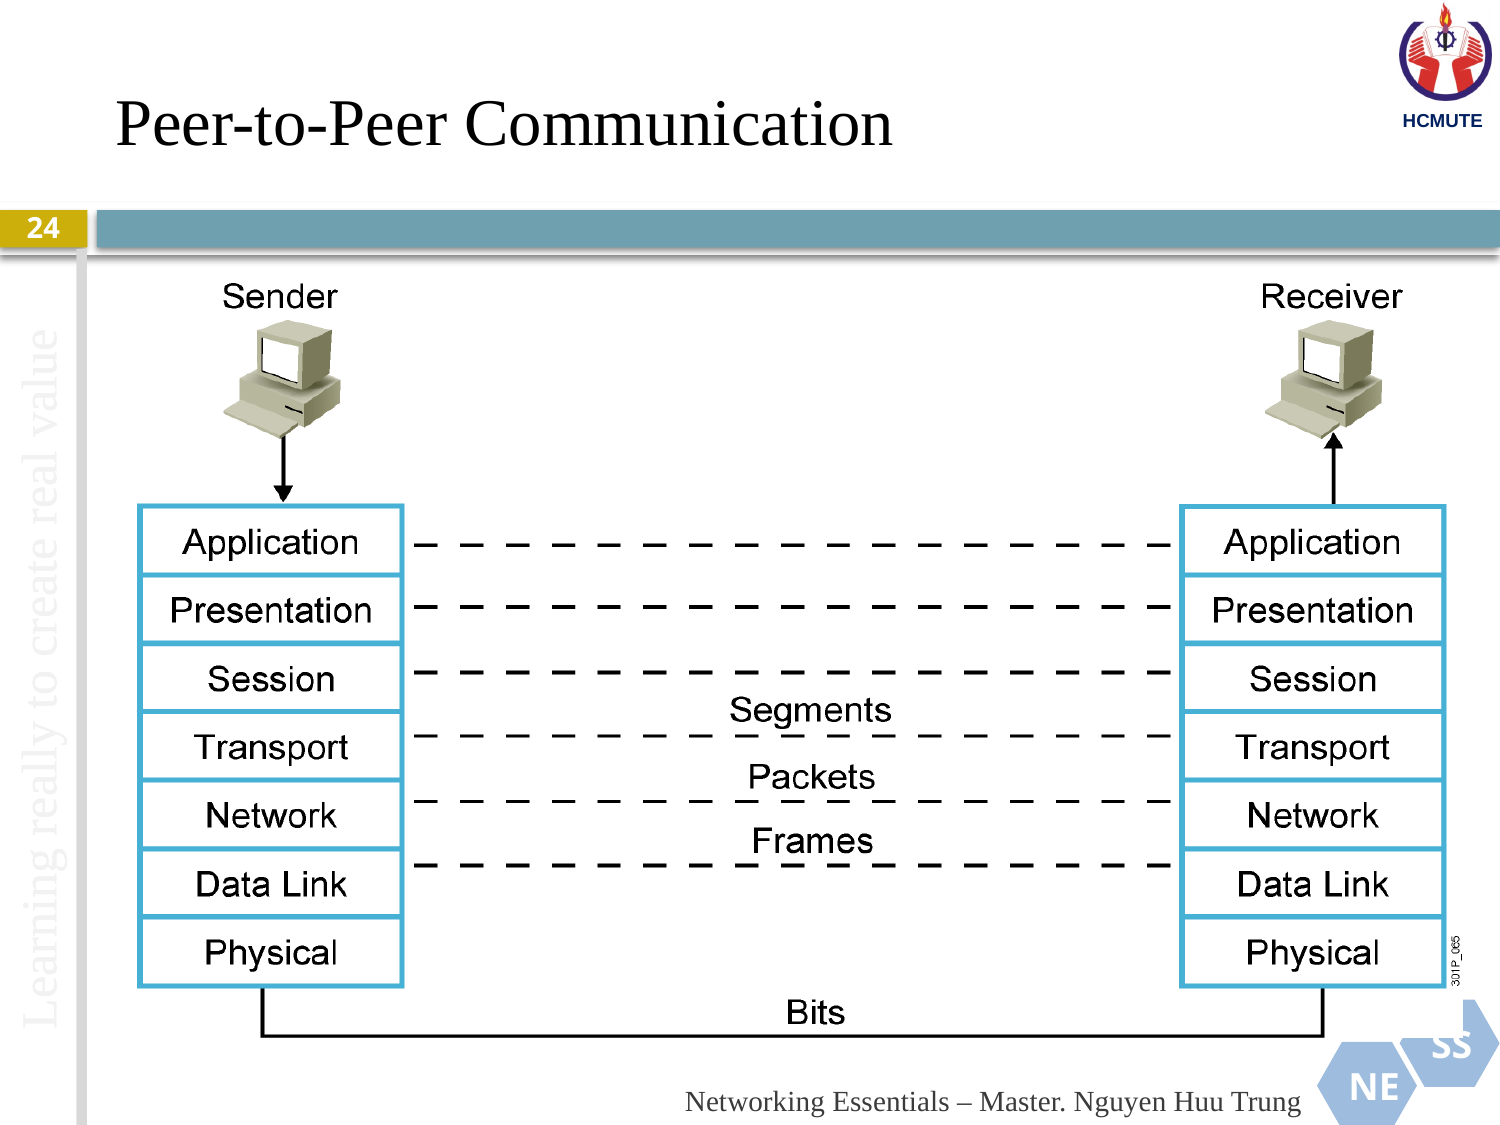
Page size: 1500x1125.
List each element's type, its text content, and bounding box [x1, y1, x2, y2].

picture [1399, 2, 1492, 101]
picture [137, 278, 1463, 1038]
footer Networking Essentials – Master. Nguyen Huu Trung [427, 1069, 1317, 1125]
slide_number 24 [0, 208, 87, 249]
title Peer-to-Peer Communication [100, 37, 1438, 200]
